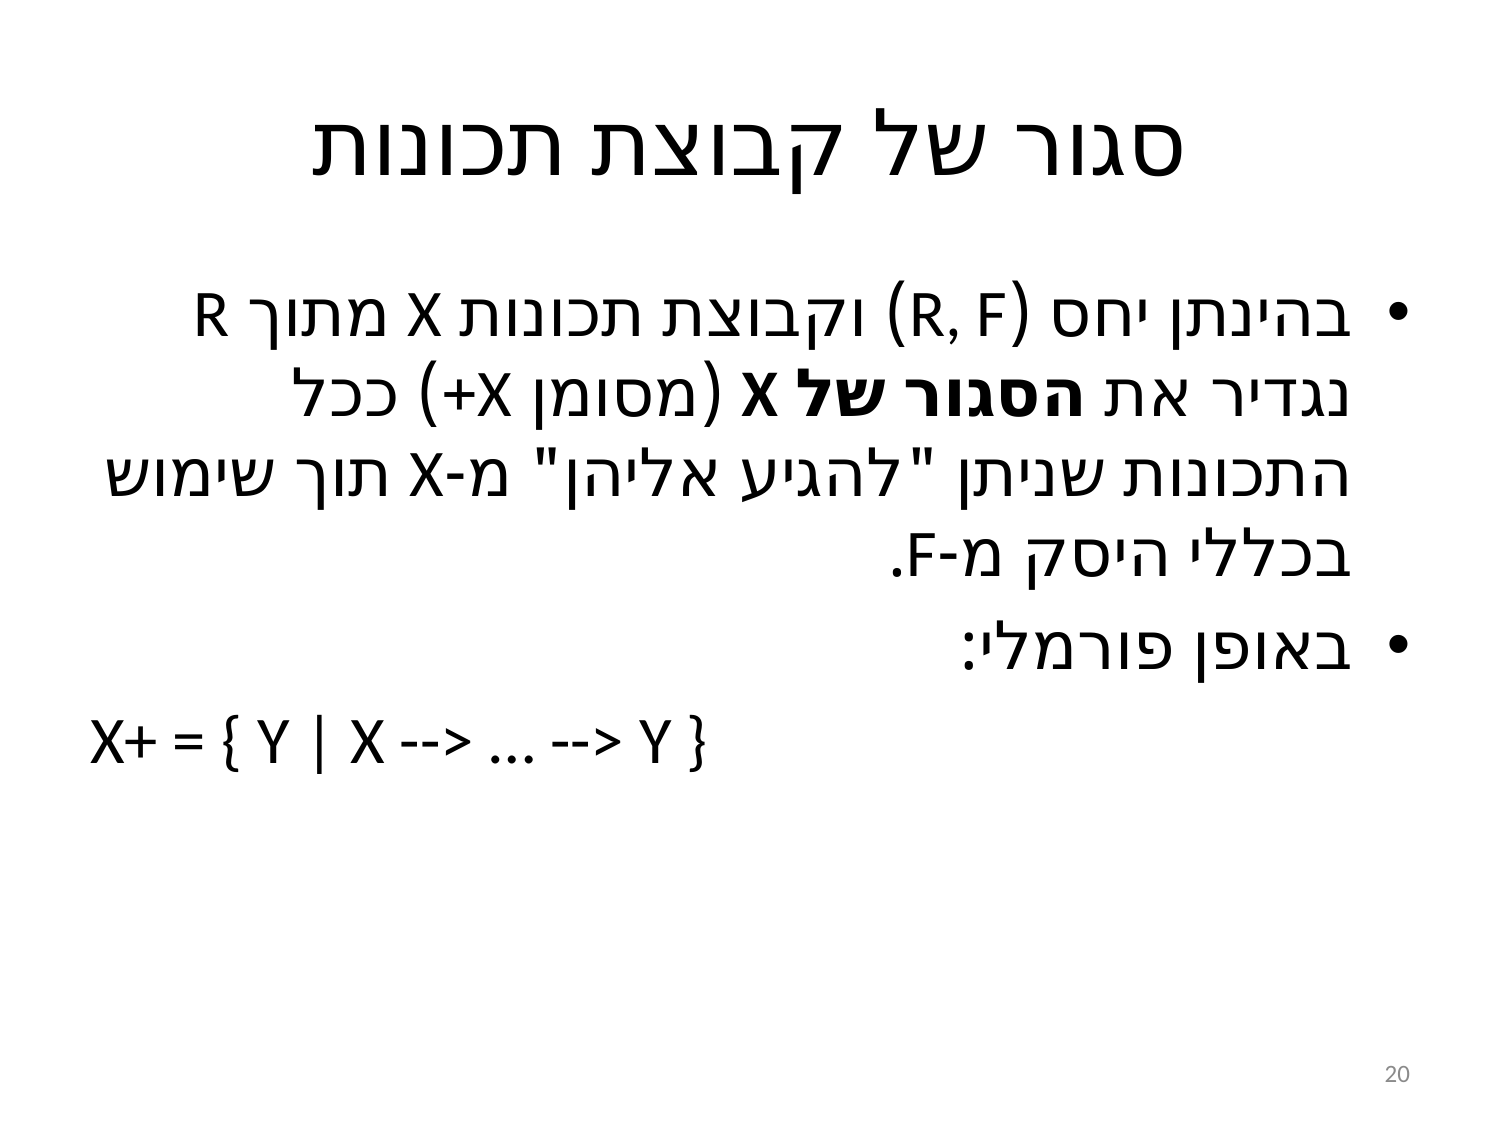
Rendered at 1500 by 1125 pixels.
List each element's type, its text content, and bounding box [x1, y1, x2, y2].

list בהינתן יחס (R, F) וקבוצת תכונות X מתוך R נגדיר את הסגור של X (מסומן X+) ככל התכונות שניתן "להגיע אליהן" מ-X תוך שימוש בכללי היסק מ-F. באופן פורמלי: X+ = { Y | X --> … --> Y } [75, 262, 1425, 1005]
slide_number 20 [1074, 1042, 1425, 1103]
title סגור של קבוצת תכונות [75, 45, 1425, 233]
